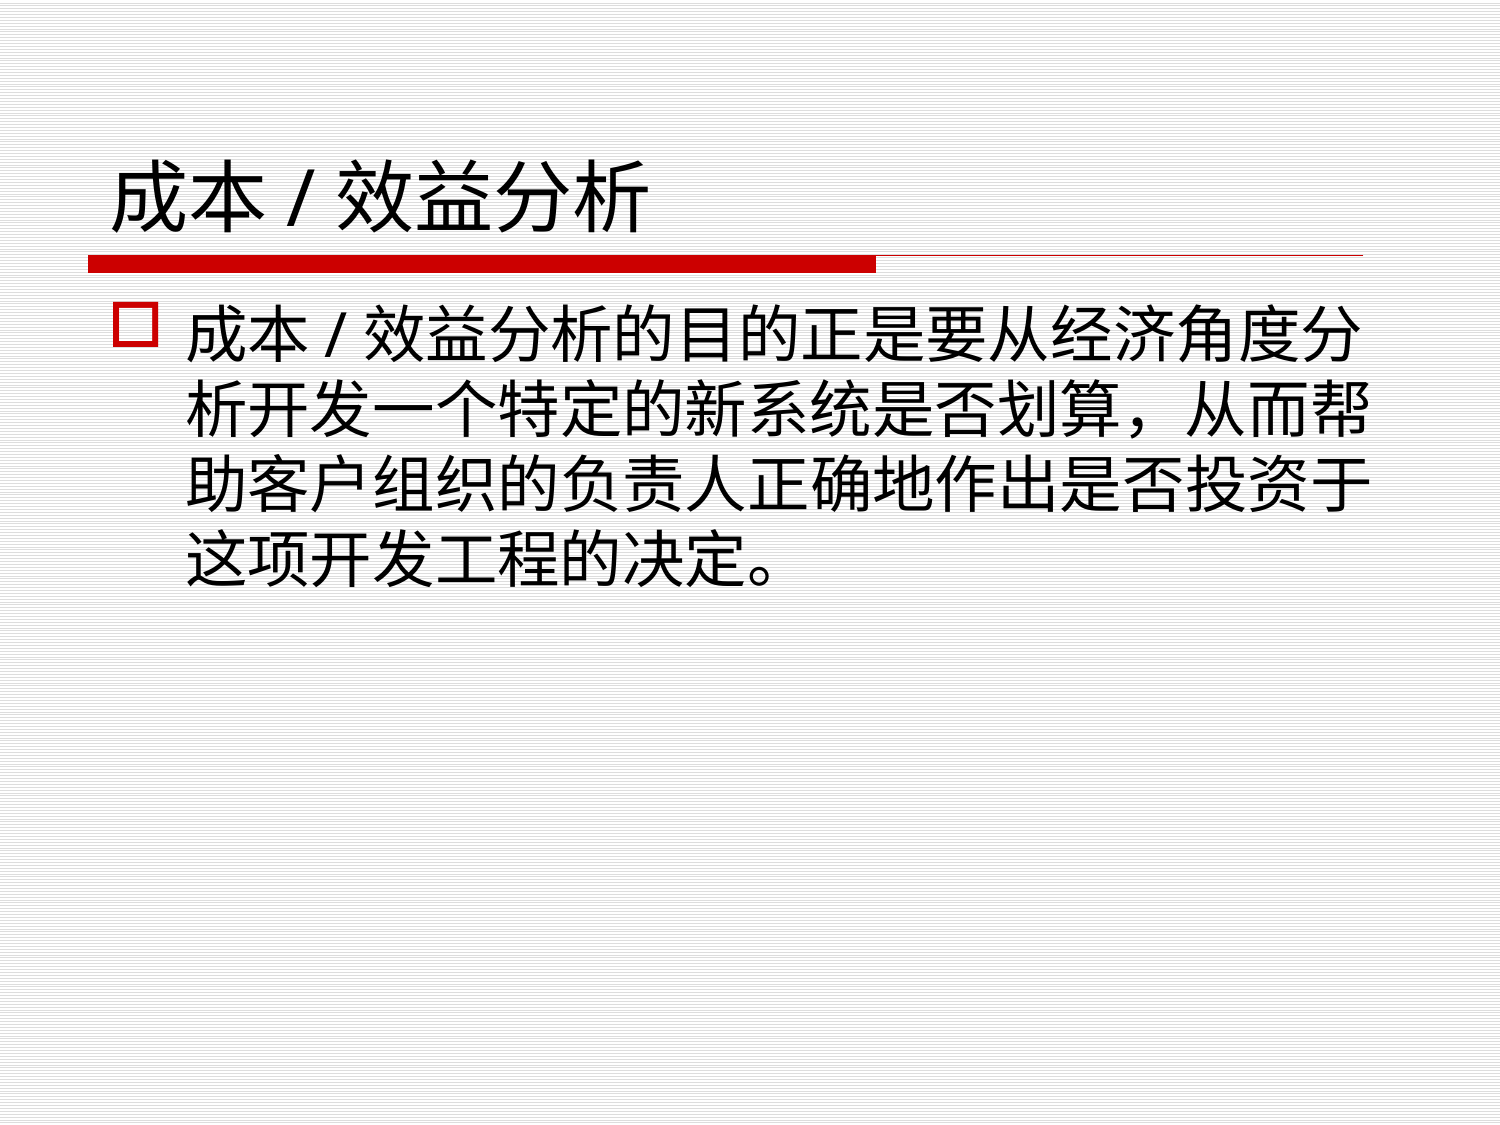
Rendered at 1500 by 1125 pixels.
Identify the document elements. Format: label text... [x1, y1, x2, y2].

title 成本/效益分析 [94, 50, 1407, 250]
list 成本/效益分析的目的正是要从经济角度分析开发一个特定的新系统是否划算，从而帮助客户组织的负责人正确地作出是否投资于这项开发工程的决定。 [92, 287, 1406, 988]
